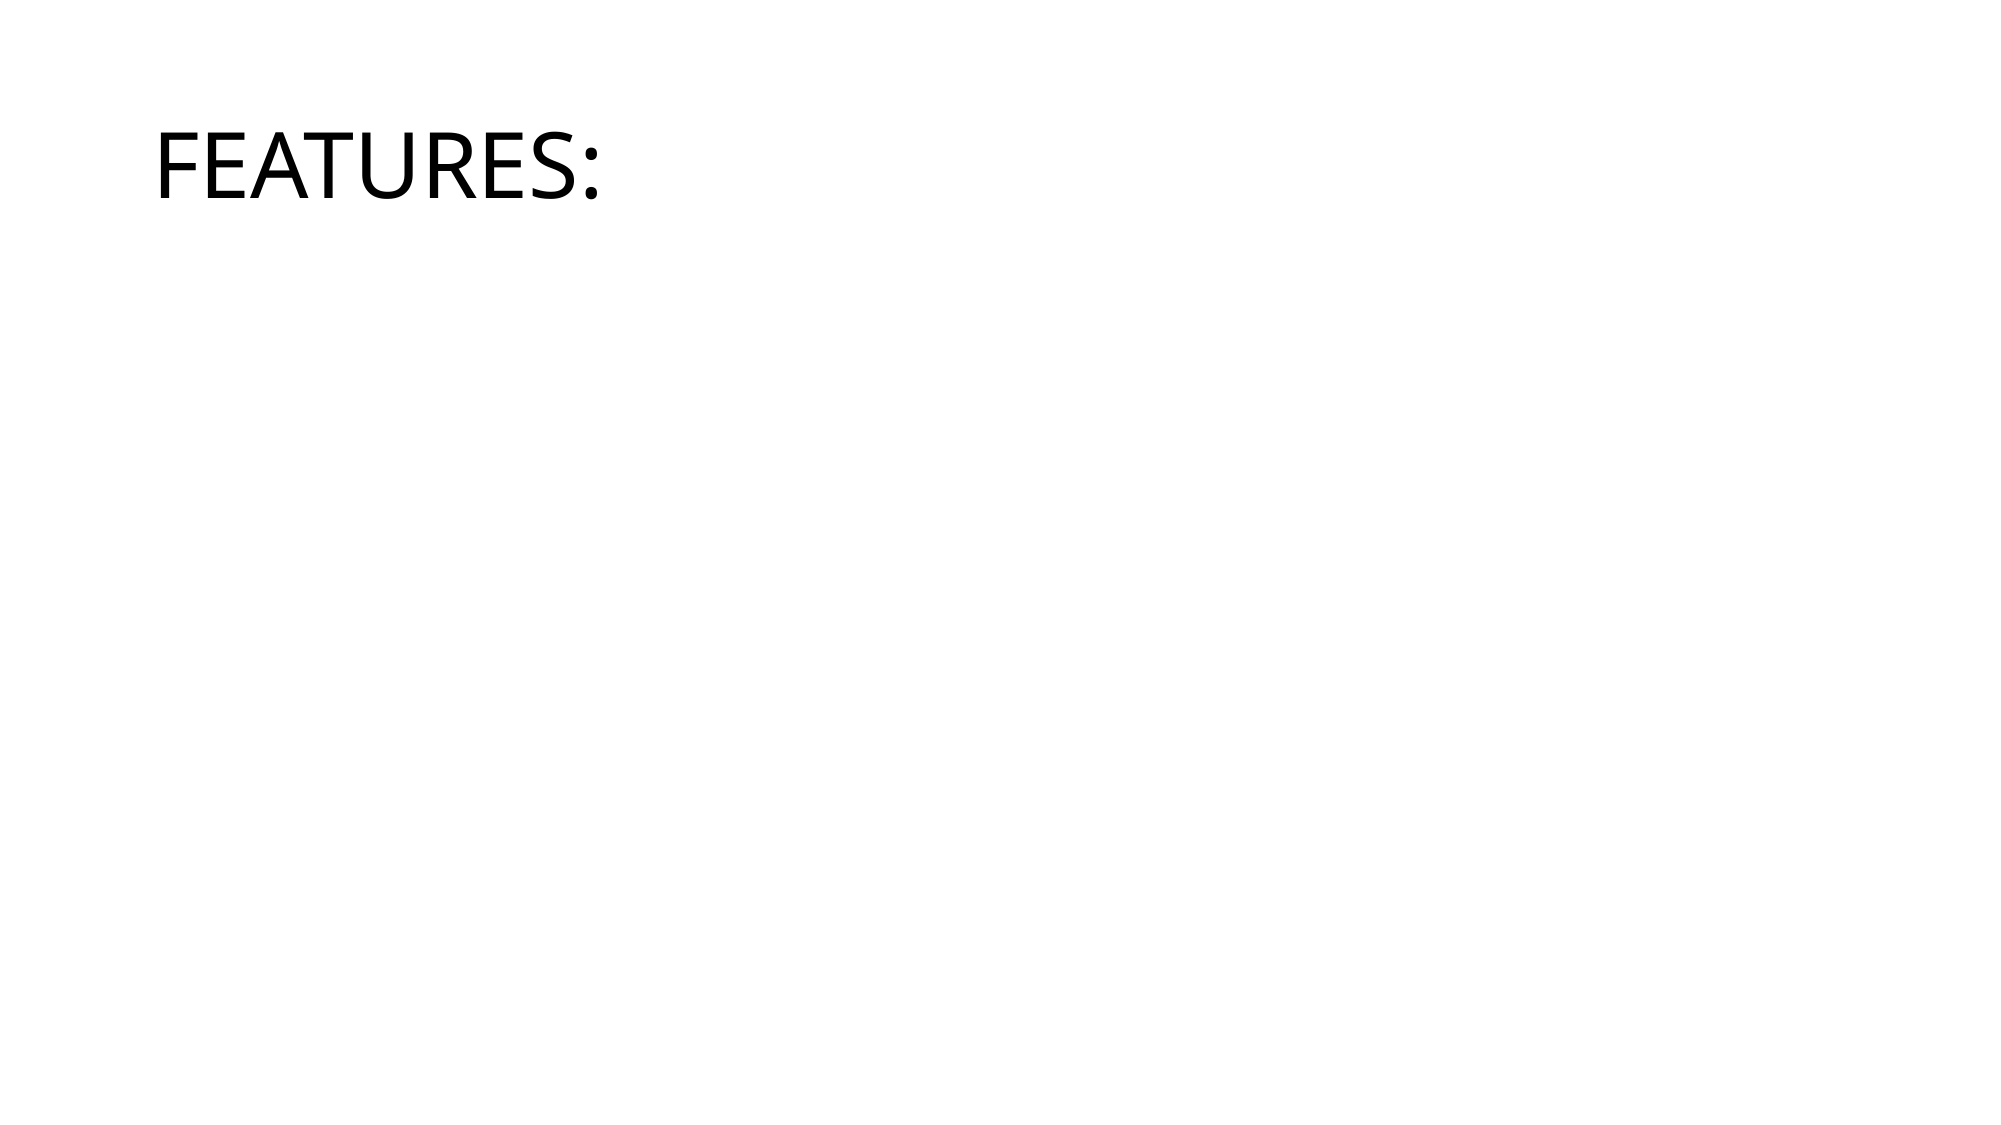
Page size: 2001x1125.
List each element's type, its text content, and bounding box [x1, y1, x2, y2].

title FEATURES: [137, 59, 1863, 278]
